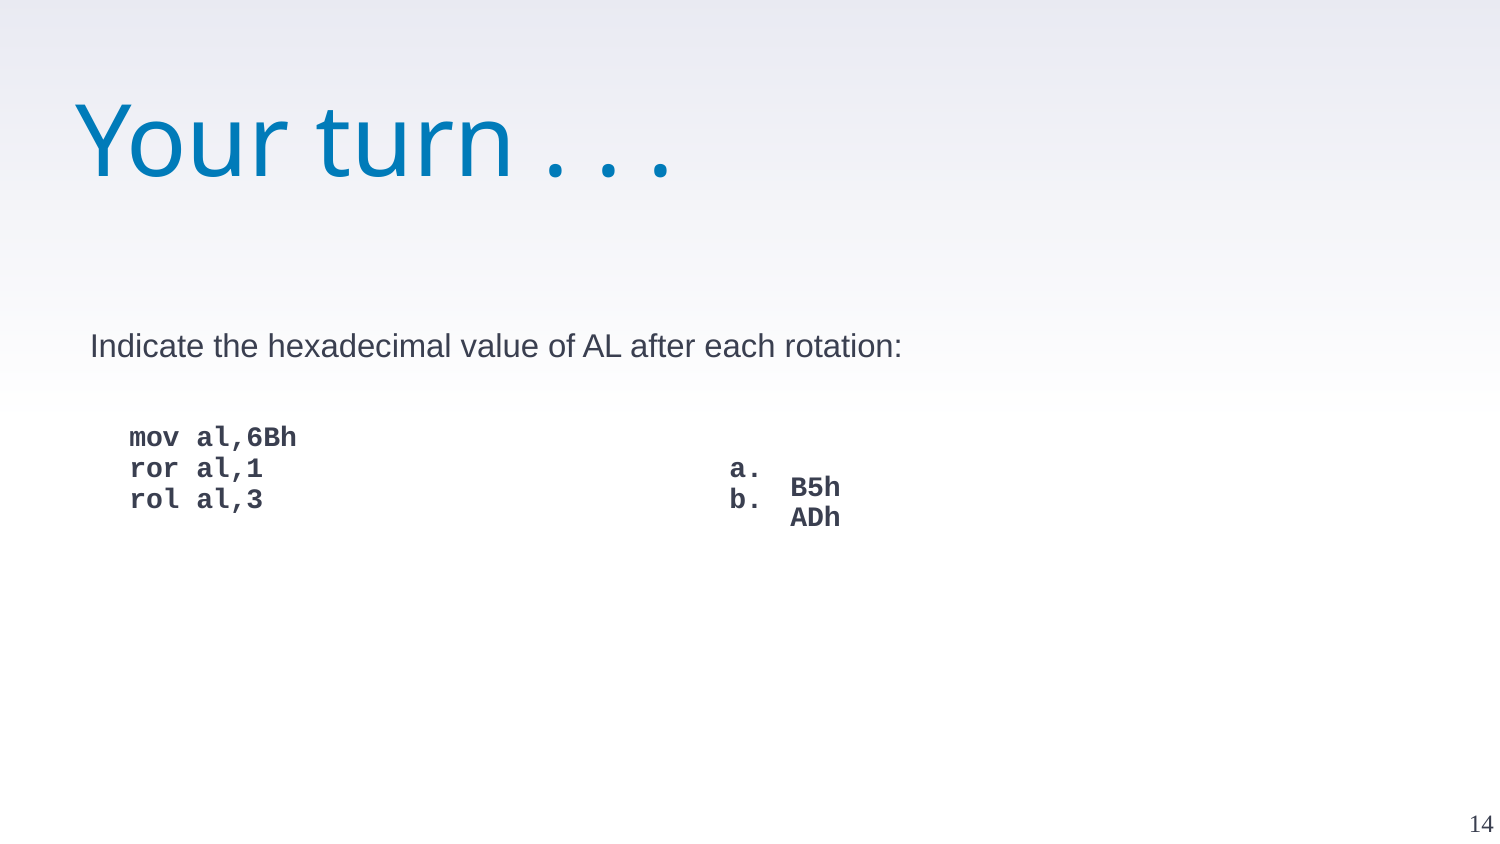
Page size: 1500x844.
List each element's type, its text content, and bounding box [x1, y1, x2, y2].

slide_number 14 [1418, 760, 1494, 838]
text_box mov al,6Bh ror al,1 a. rol al,3 b. [112, 410, 966, 552]
text_box Indicate the hexadecimal value of AL after each rotation: [75, 307, 966, 381]
title Your turn . . . [75, 99, 1419, 277]
text_box B5h ADh [773, 412, 1158, 657]
